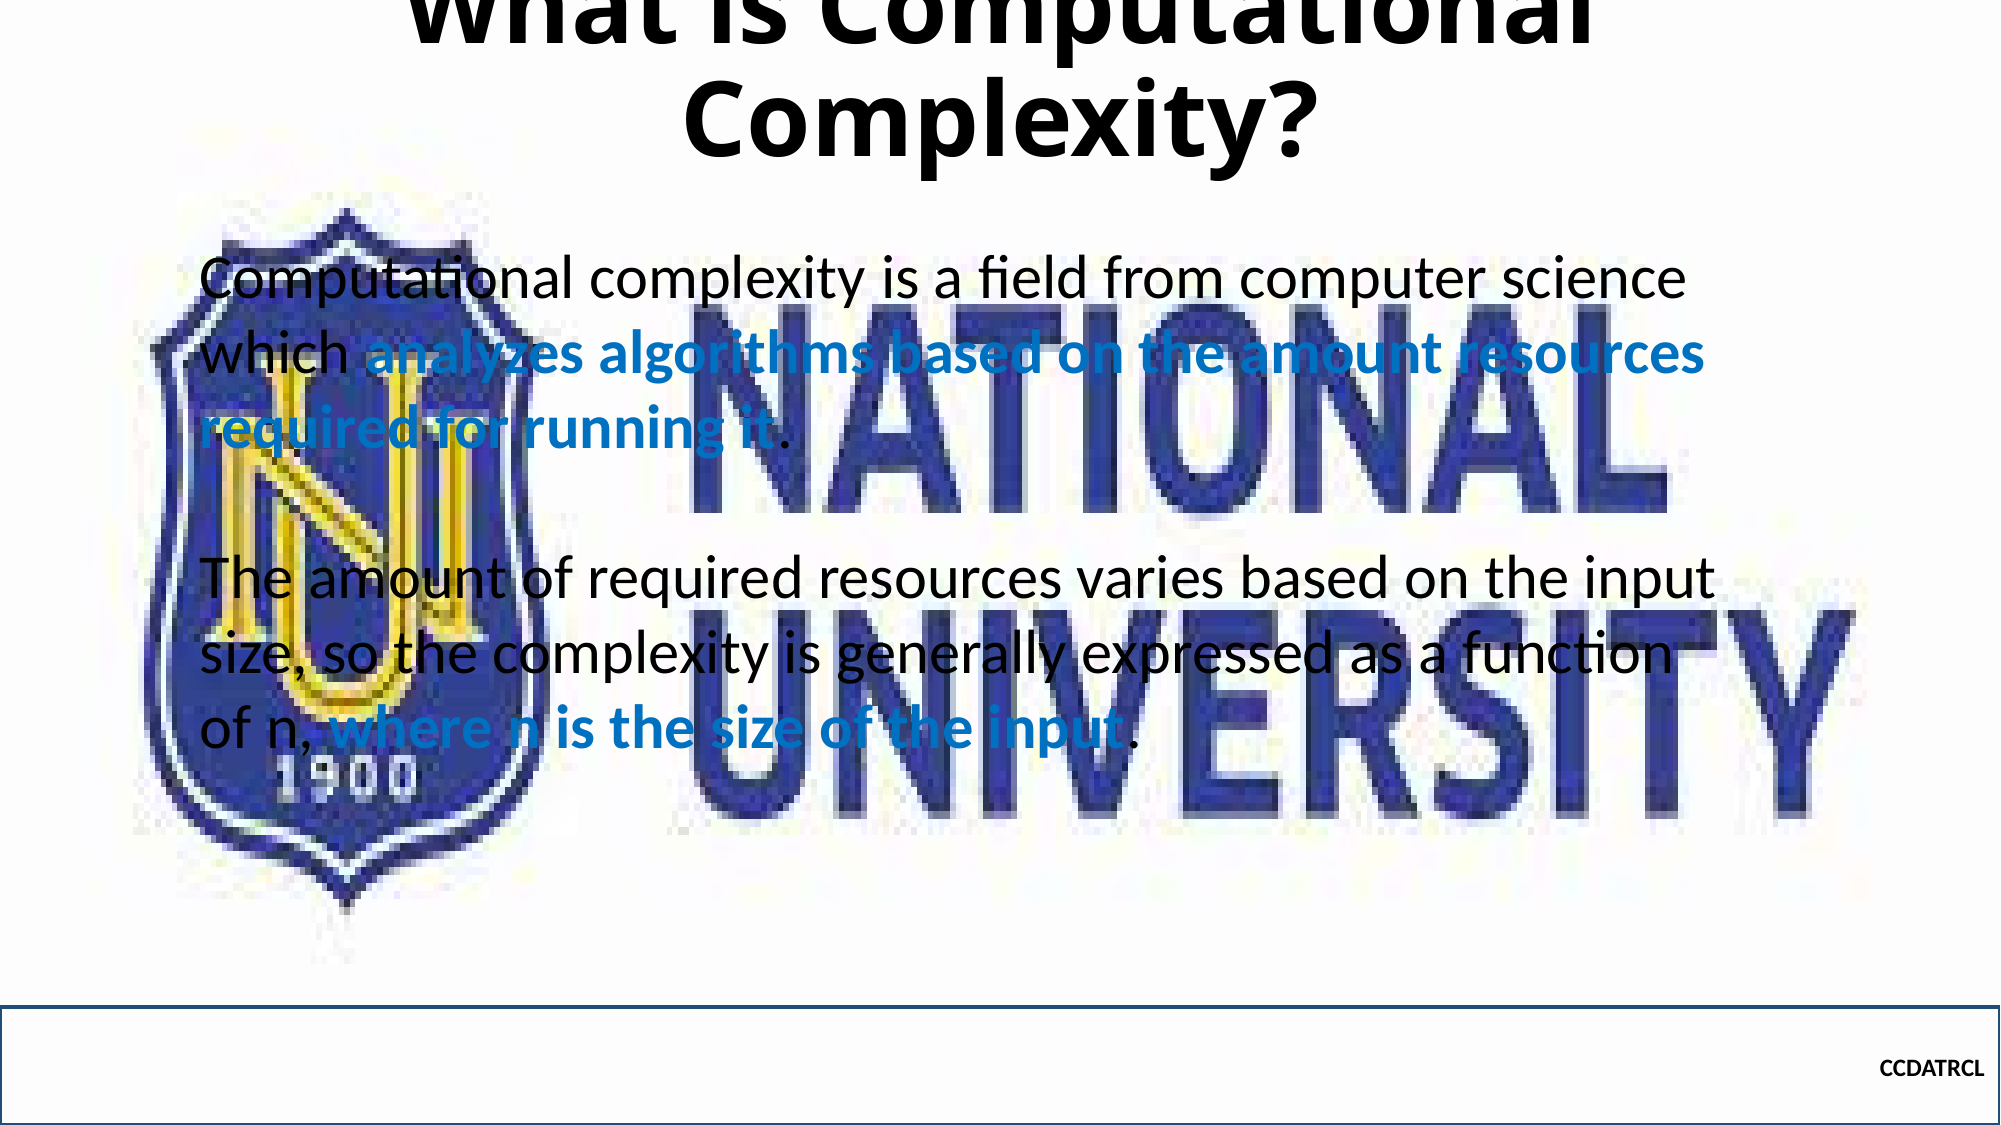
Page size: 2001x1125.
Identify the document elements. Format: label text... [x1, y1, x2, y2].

title What is Computational Complexity? [185, 68, 1815, 187]
picture [0, 0, 2000, 1007]
text_box Computational complexity is a field from computer science which analyzes algorithms based on the amount resources required for running it. The amount of required resources varies based on the input size, so the complexity is generally expressed as a function of n, where n is the size of the input. [185, 228, 1815, 768]
footer CCDATRCL [0, 1007, 2000, 1125]
text_box [249, 768, 1750, 953]
